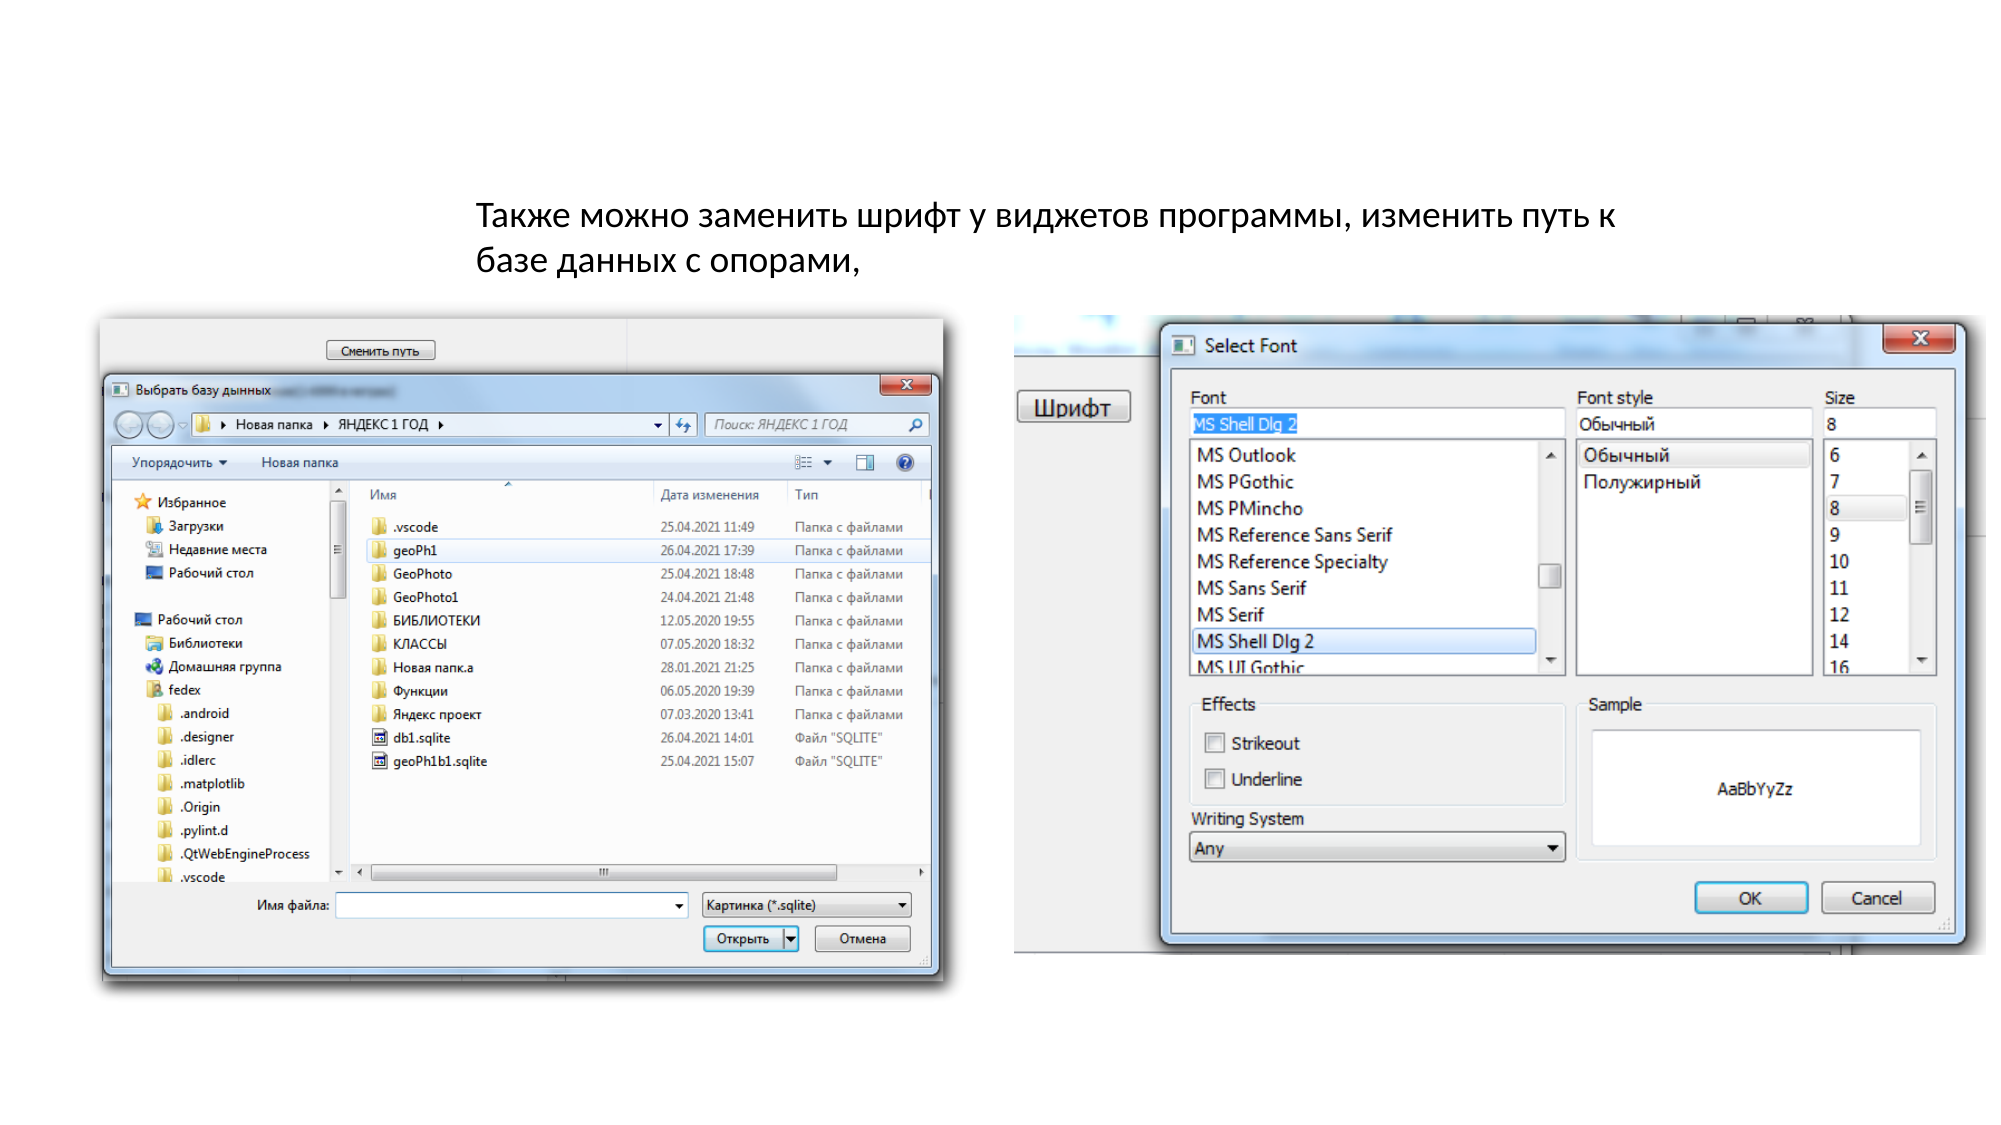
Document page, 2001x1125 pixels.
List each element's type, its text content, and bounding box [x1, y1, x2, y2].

text_box Также можно заменить шрифт у виджетов программы, изменить путь к базе данных с опорами, [460, 182, 1633, 288]
picture [82, 301, 970, 1008]
picture [1014, 315, 1986, 955]
